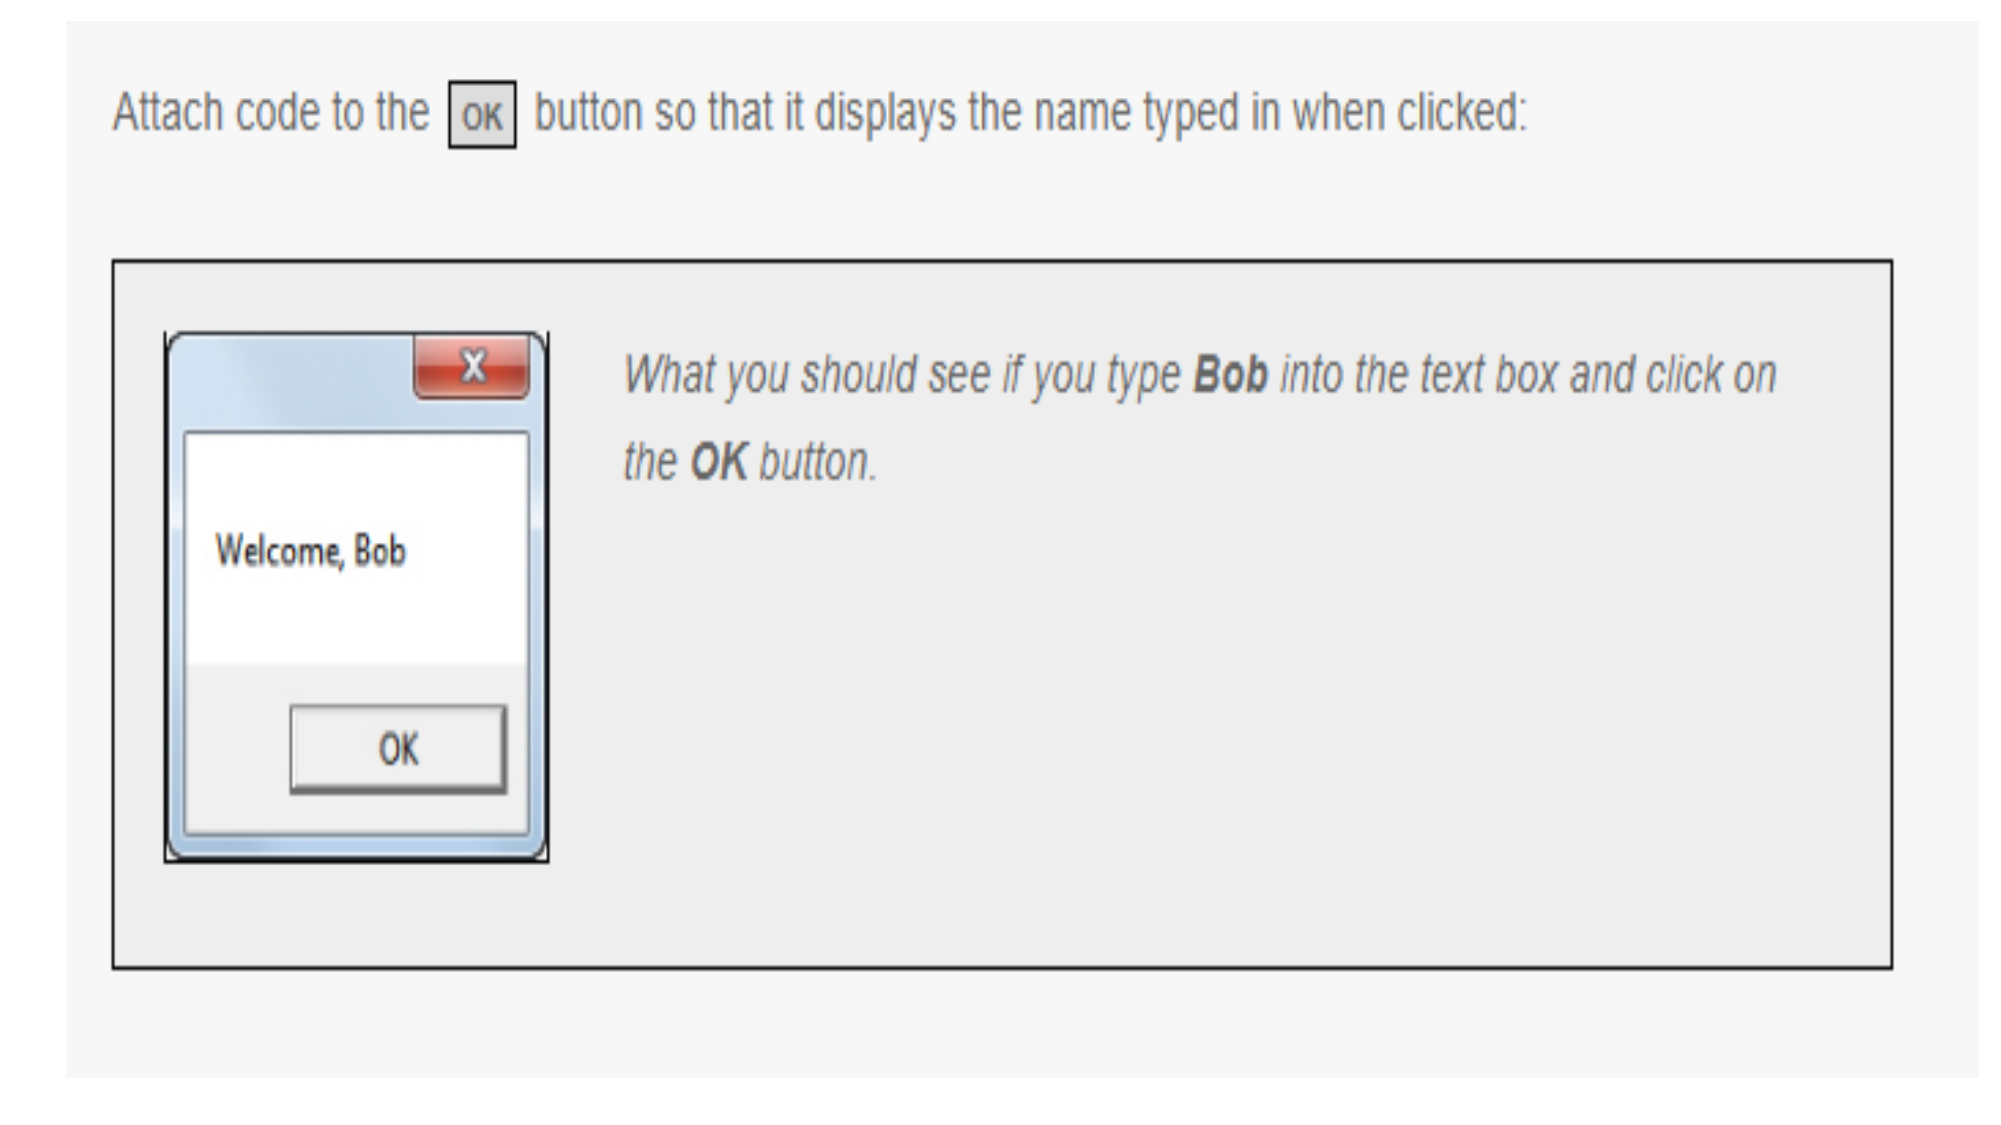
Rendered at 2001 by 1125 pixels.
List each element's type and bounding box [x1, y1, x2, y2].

picture [66, 21, 1979, 1078]
